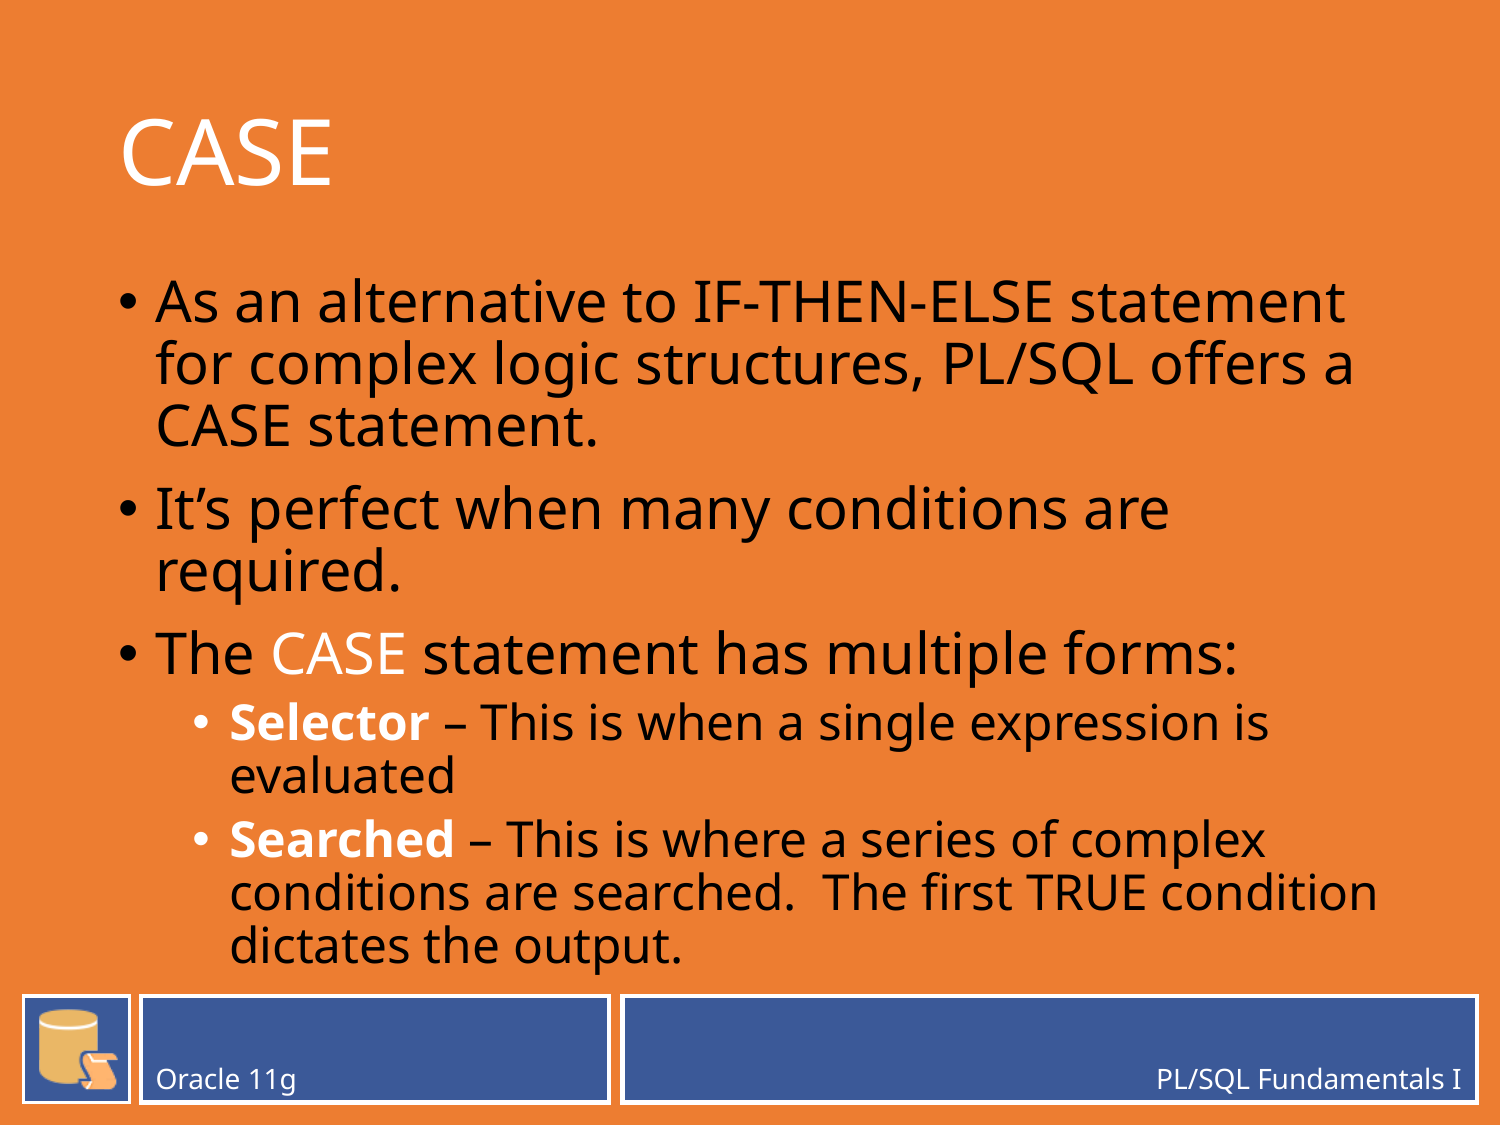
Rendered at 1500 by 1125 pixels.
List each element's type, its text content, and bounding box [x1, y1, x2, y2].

title CASE [103, 59, 1397, 252]
list As an alternative to IF-THEN-ELSE statement for complex logic structures, PL/SQL offers a CASE statement. It’s perfect when many conditions are required. The CASE statement has multiple forms: Selector – This is when a single expression is evaluated Searched – This is where a series of complex conditions are searched. The first TRUE condition dictates the output. [103, 265, 1397, 990]
picture [34, 1007, 119, 1092]
